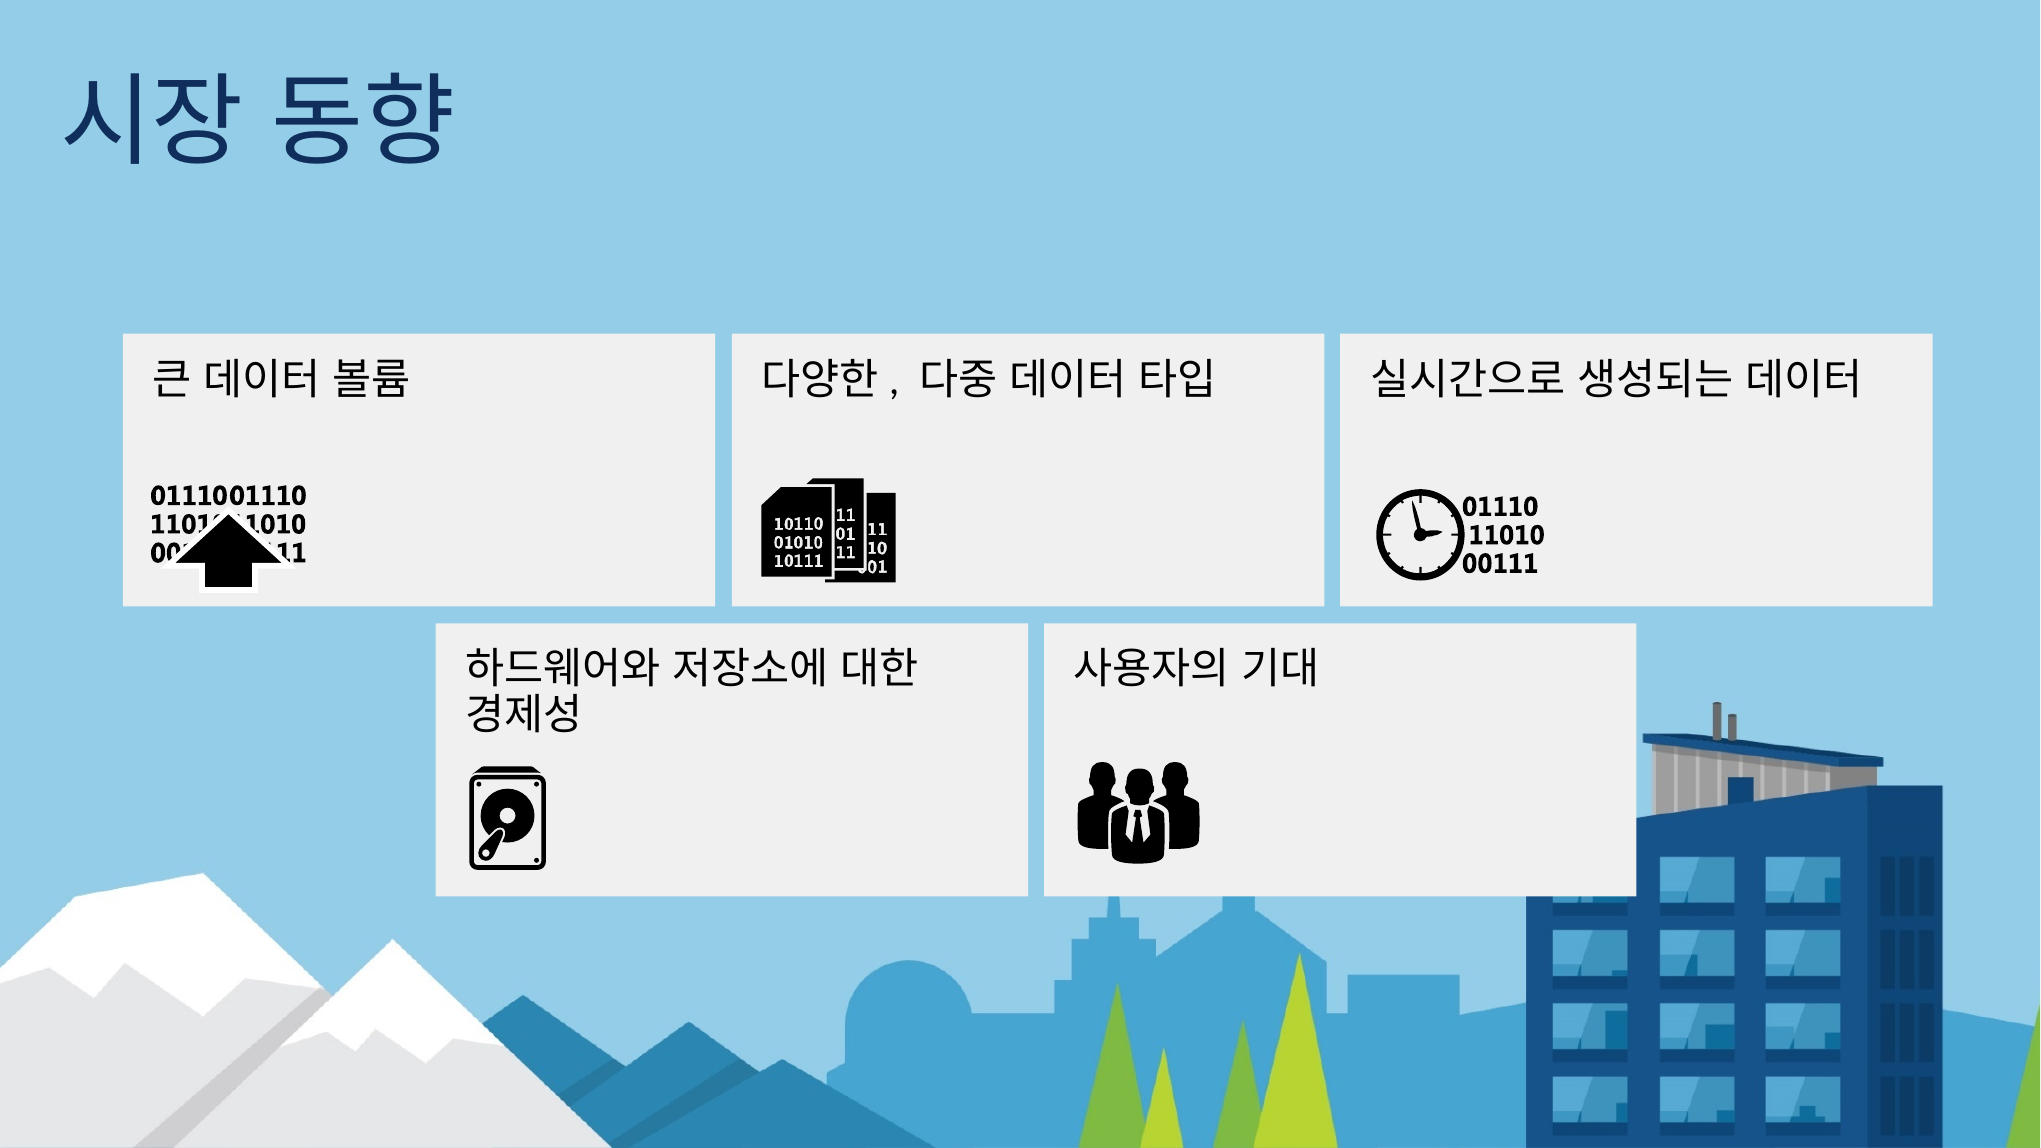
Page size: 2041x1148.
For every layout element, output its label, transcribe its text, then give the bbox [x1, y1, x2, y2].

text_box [1044, 623, 1637, 897]
title 시장 동향 [45, 48, 1996, 199]
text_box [435, 623, 1029, 897]
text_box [1340, 333, 1933, 607]
picture [0, 311, 2041, 1148]
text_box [122, 333, 716, 607]
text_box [731, 333, 1325, 607]
